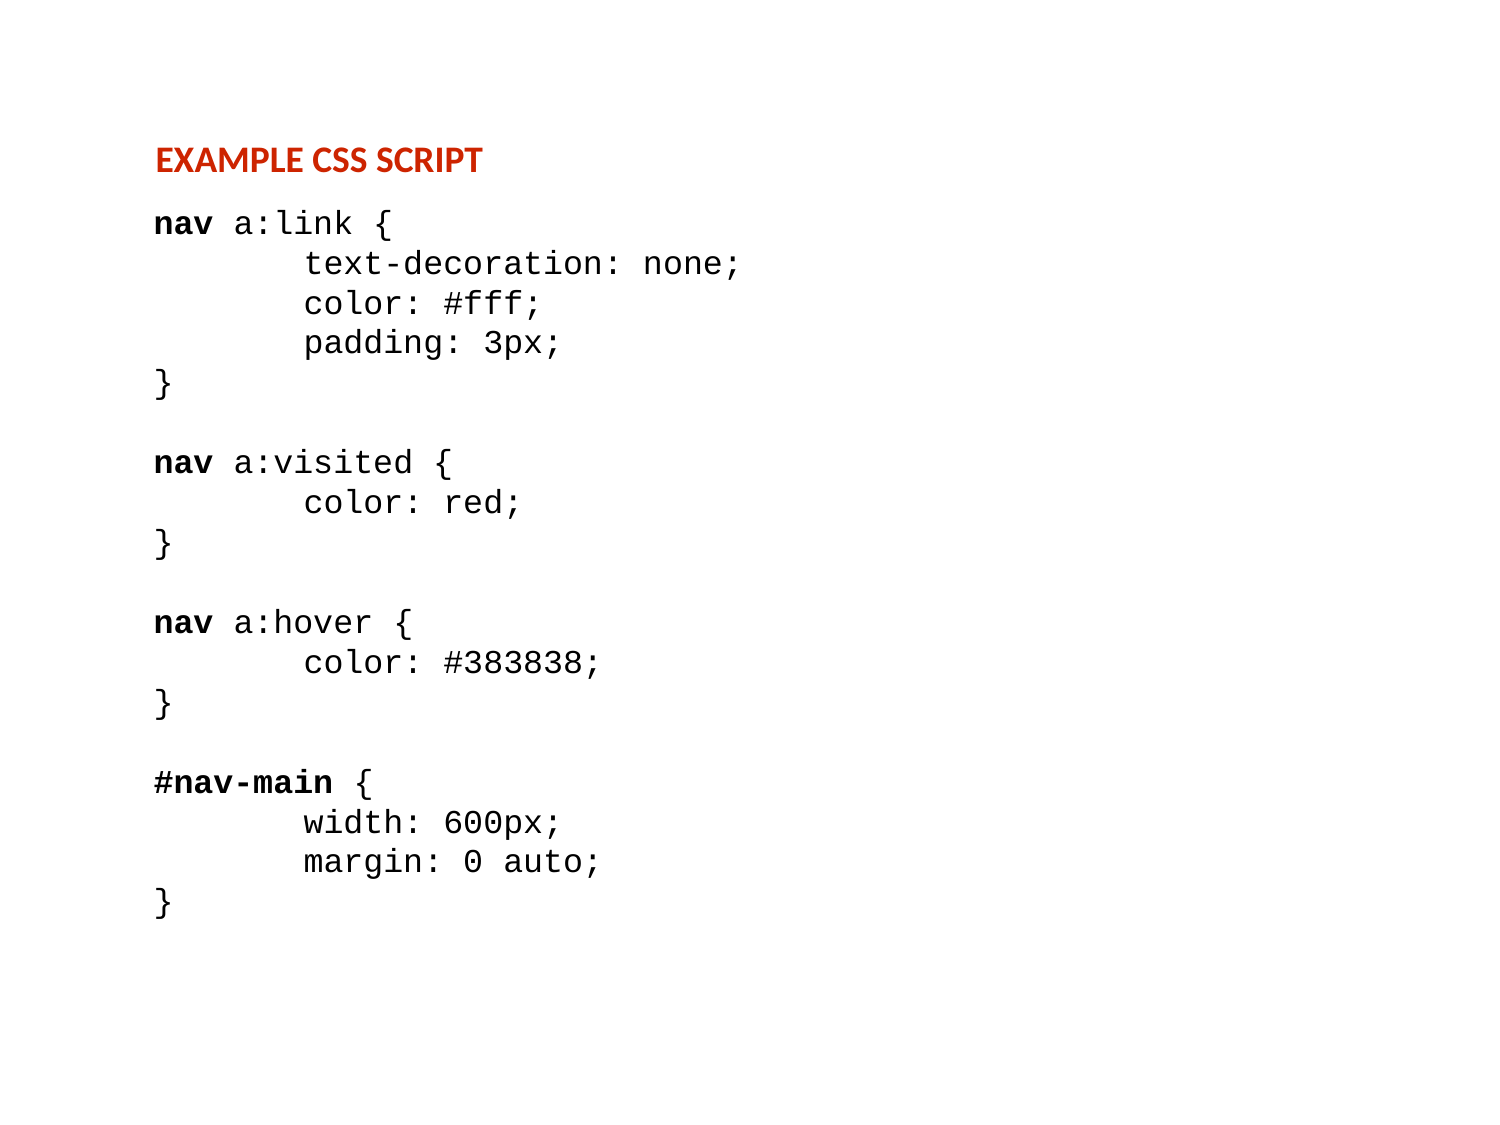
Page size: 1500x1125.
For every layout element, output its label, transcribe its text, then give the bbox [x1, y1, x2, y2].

text_box nav a:link { text-decoration: none; color: #fff; padding: 3px; } nav a:visited { color: red; } nav a:hover { color: #383838; } #nav-main { width: 600px; margin: 0 auto; } [138, 193, 1384, 927]
text_box EXAMPLE CSS SCRIPT [140, 127, 499, 188]
